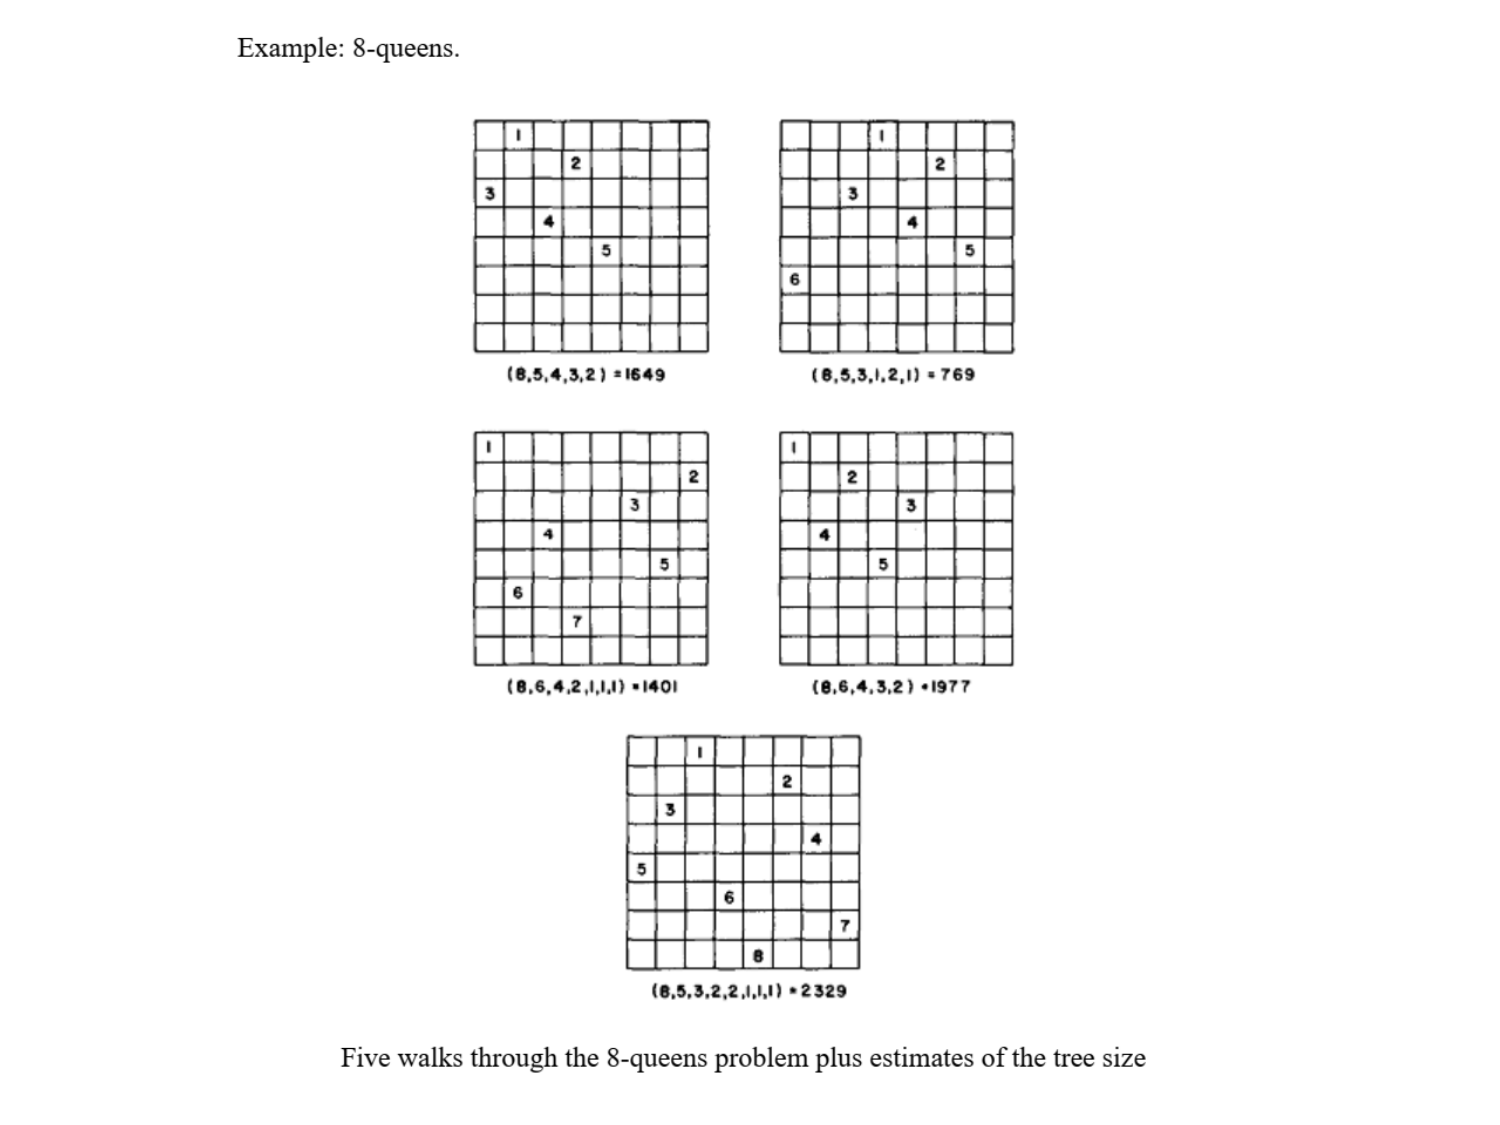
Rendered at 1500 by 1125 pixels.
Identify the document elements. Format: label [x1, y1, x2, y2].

list [199, 24, 1208, 1109]
